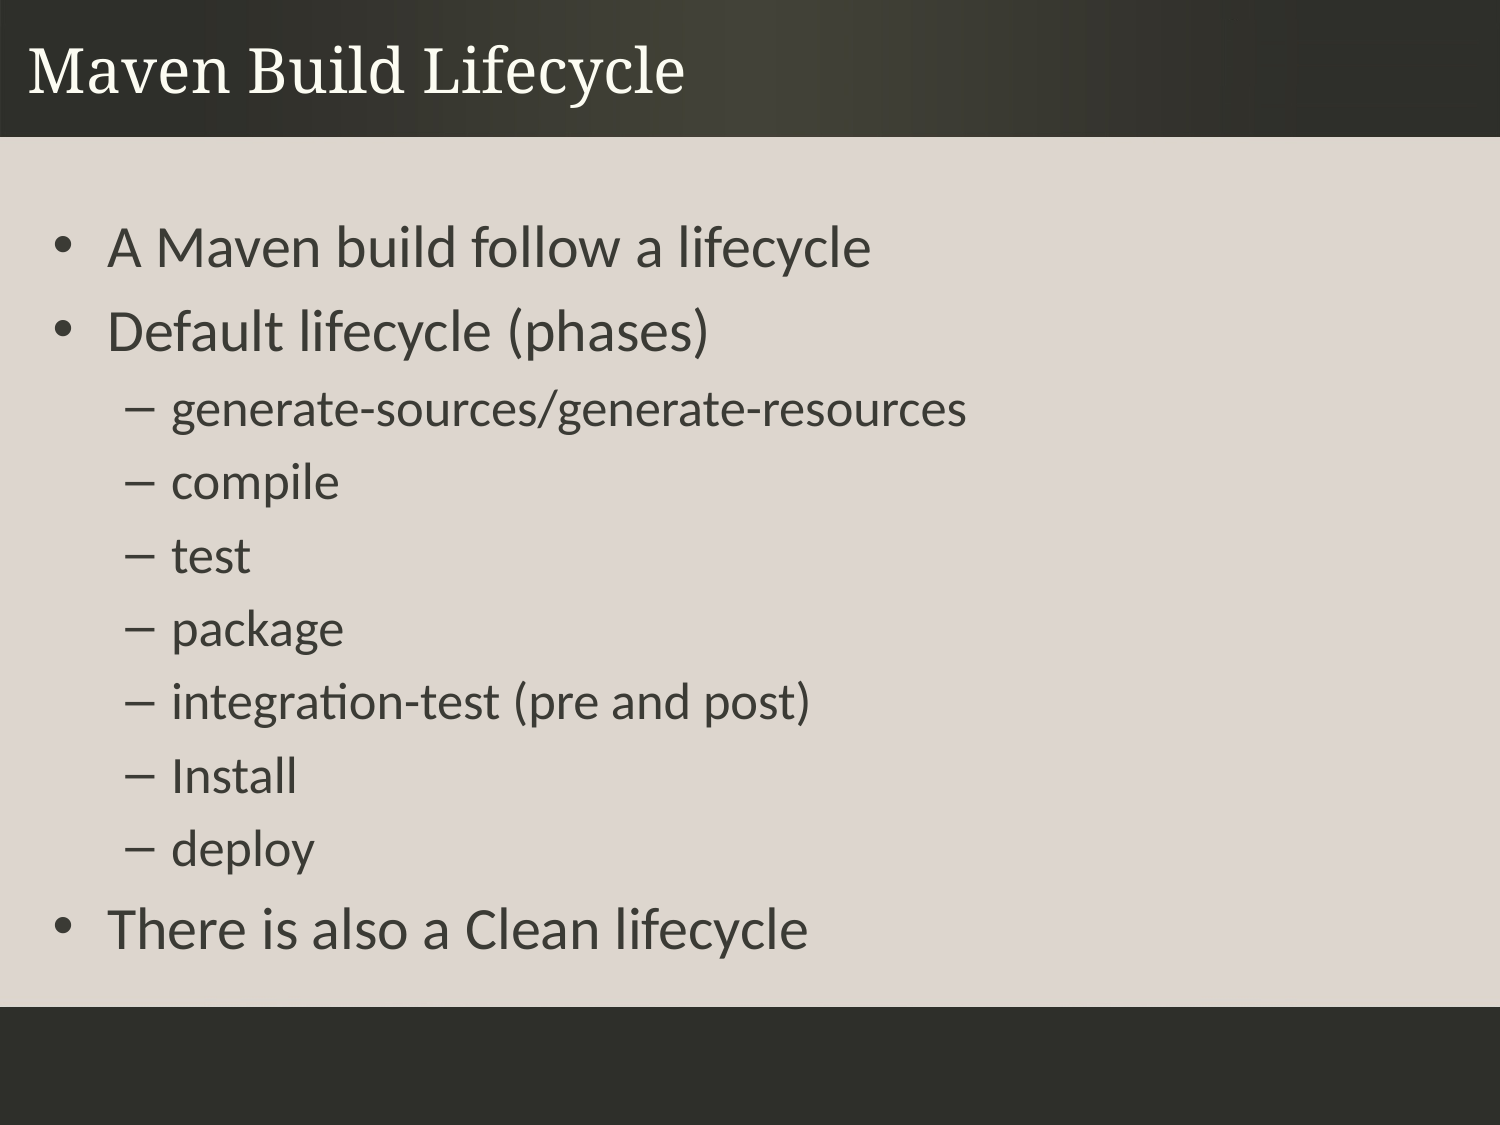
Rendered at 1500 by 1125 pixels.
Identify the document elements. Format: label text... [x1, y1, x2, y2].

list A Maven build follow a lifecycle Default lifecycle (phases) generate-sources/generate-resources compile test package integration-test (pre and post) Install deploy There is also a Clean lifecycle [37, 200, 1463, 975]
picture [0, 0, 1500, 1125]
title Maven Build Lifecycle [12, 0, 1200, 138]
